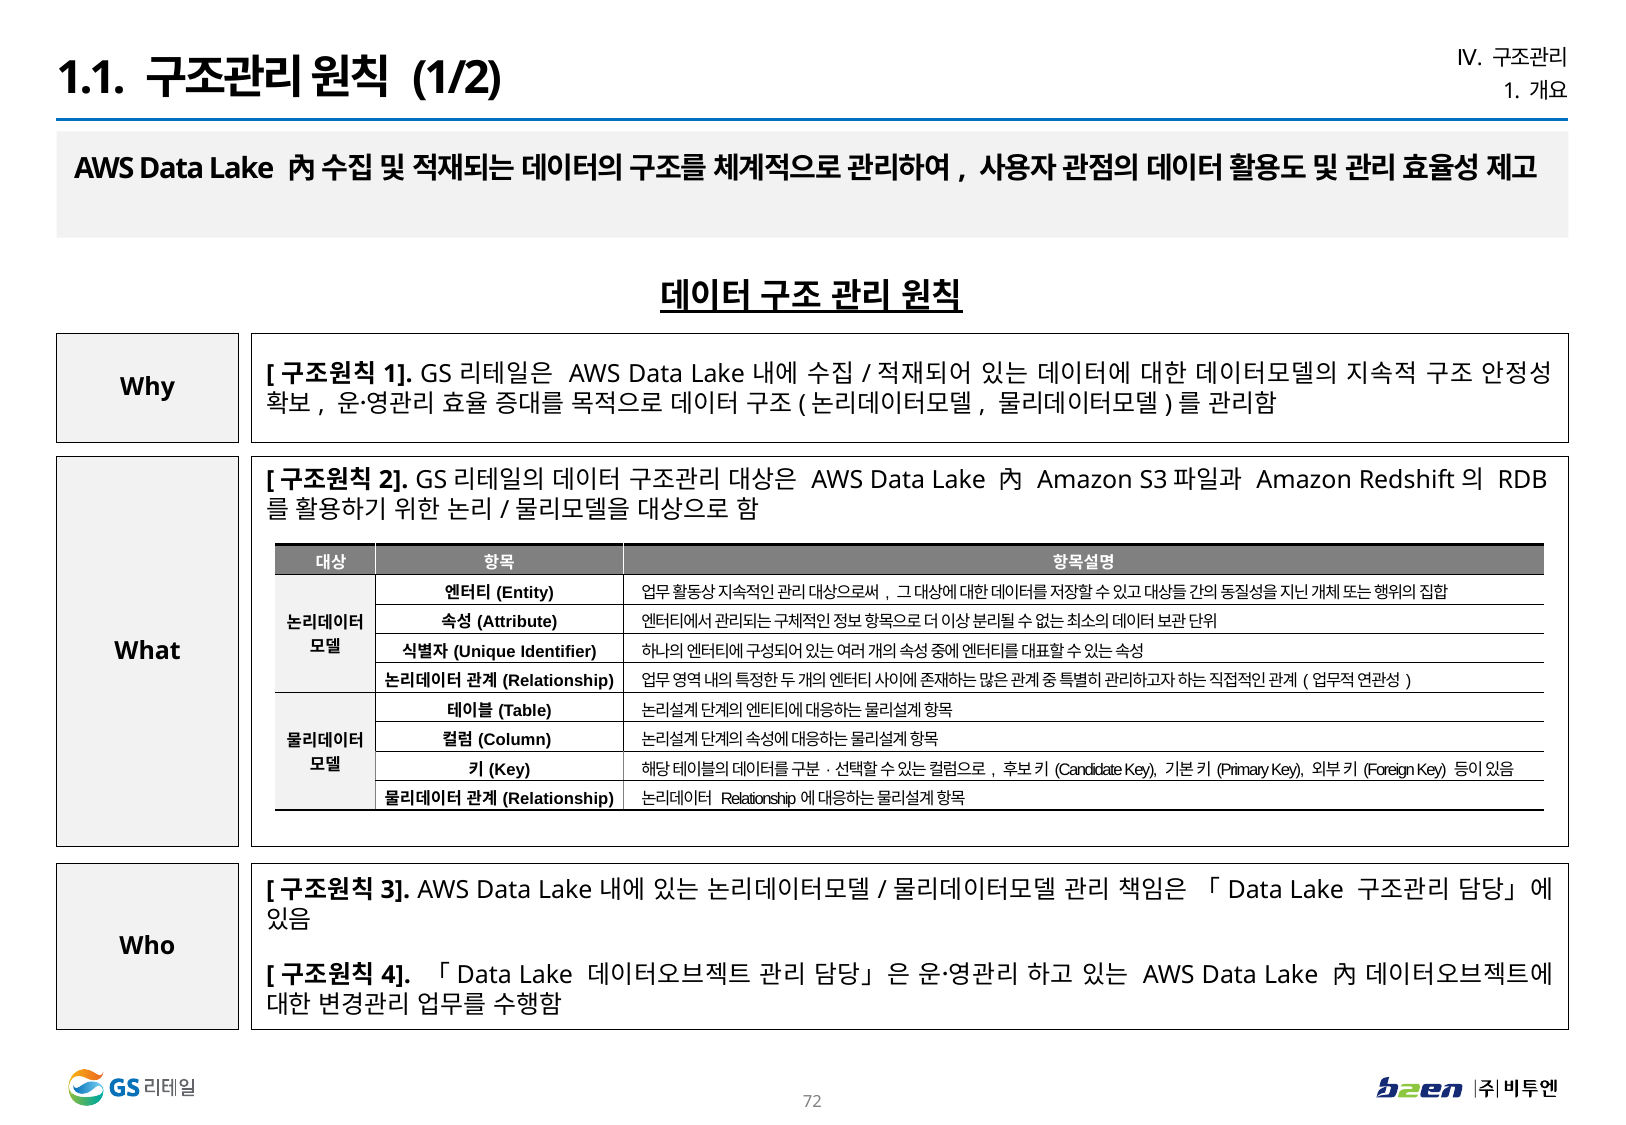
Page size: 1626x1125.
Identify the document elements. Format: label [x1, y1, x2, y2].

table_cell [275, 693, 375, 809]
table_cell [376, 693, 623, 721]
table_cell [376, 575, 623, 604]
text_box [56, 131, 1569, 238]
text_box [1290, 43, 1569, 103]
table_header [624, 546, 1544, 574]
table_header [376, 546, 623, 574]
slide_number [629, 1089, 996, 1112]
text_box [250, 455, 1569, 847]
table_cell [376, 722, 623, 751]
table_cell [624, 663, 1544, 692]
table_cell [624, 752, 1544, 780]
text_box [645, 271, 978, 323]
text_box [56, 47, 1173, 103]
table_cell [275, 575, 375, 692]
table_cell [624, 634, 1544, 662]
text_box [55, 455, 240, 847]
text_box [55, 863, 240, 1030]
text_box [55, 332, 240, 444]
table_cell [376, 663, 623, 692]
table_cell [624, 575, 1544, 604]
table_cell [376, 781, 623, 809]
text_box [250, 332, 1569, 444]
table_cell [376, 752, 623, 780]
table_cell [376, 605, 623, 633]
text_box [250, 863, 1569, 1030]
table_cell [624, 781, 1544, 809]
table_cell [624, 605, 1544, 633]
table_header [275, 546, 375, 574]
table_cell [376, 634, 623, 662]
table_cell [624, 693, 1544, 721]
table_cell [624, 722, 1544, 751]
